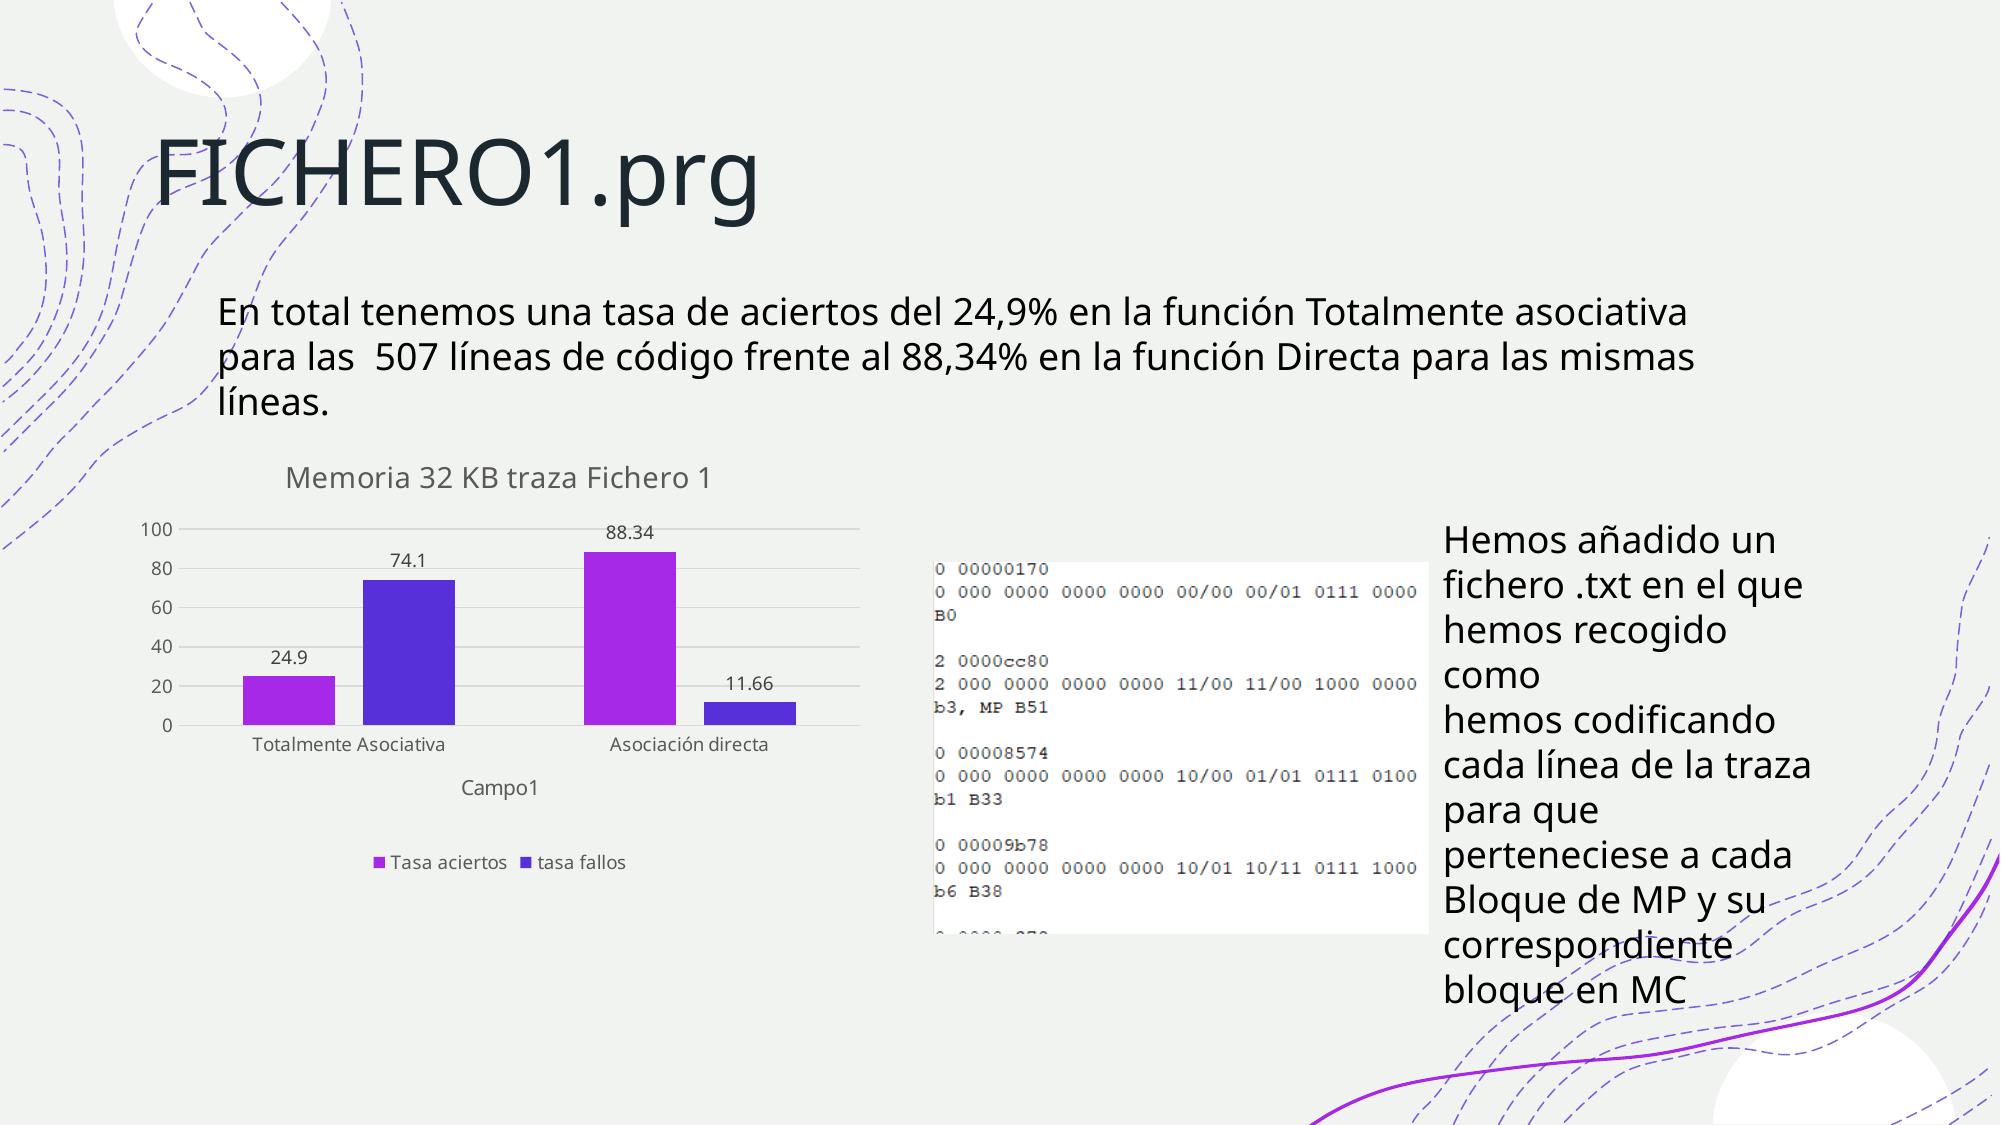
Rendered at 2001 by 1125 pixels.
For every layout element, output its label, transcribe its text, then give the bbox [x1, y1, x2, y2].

picture [933, 562, 1429, 934]
title FICHERO1.prg [137, 59, 1863, 278]
chart [125, 431, 876, 882]
text_box En total tenemos una tasa de aciertos del 24,9% en la función Totalmente asociativa para las 507 líneas de código frente al 88,34% en la función Directa para las mismas líneas. [202, 280, 1766, 431]
text_box Hemos añadido un fichero .txt en el que hemos recogido como hemos codificando cada línea de la traza para que perteneciese a cada Bloque de MP y su correspondiente bloque en MC [1428, 508, 1848, 1019]
